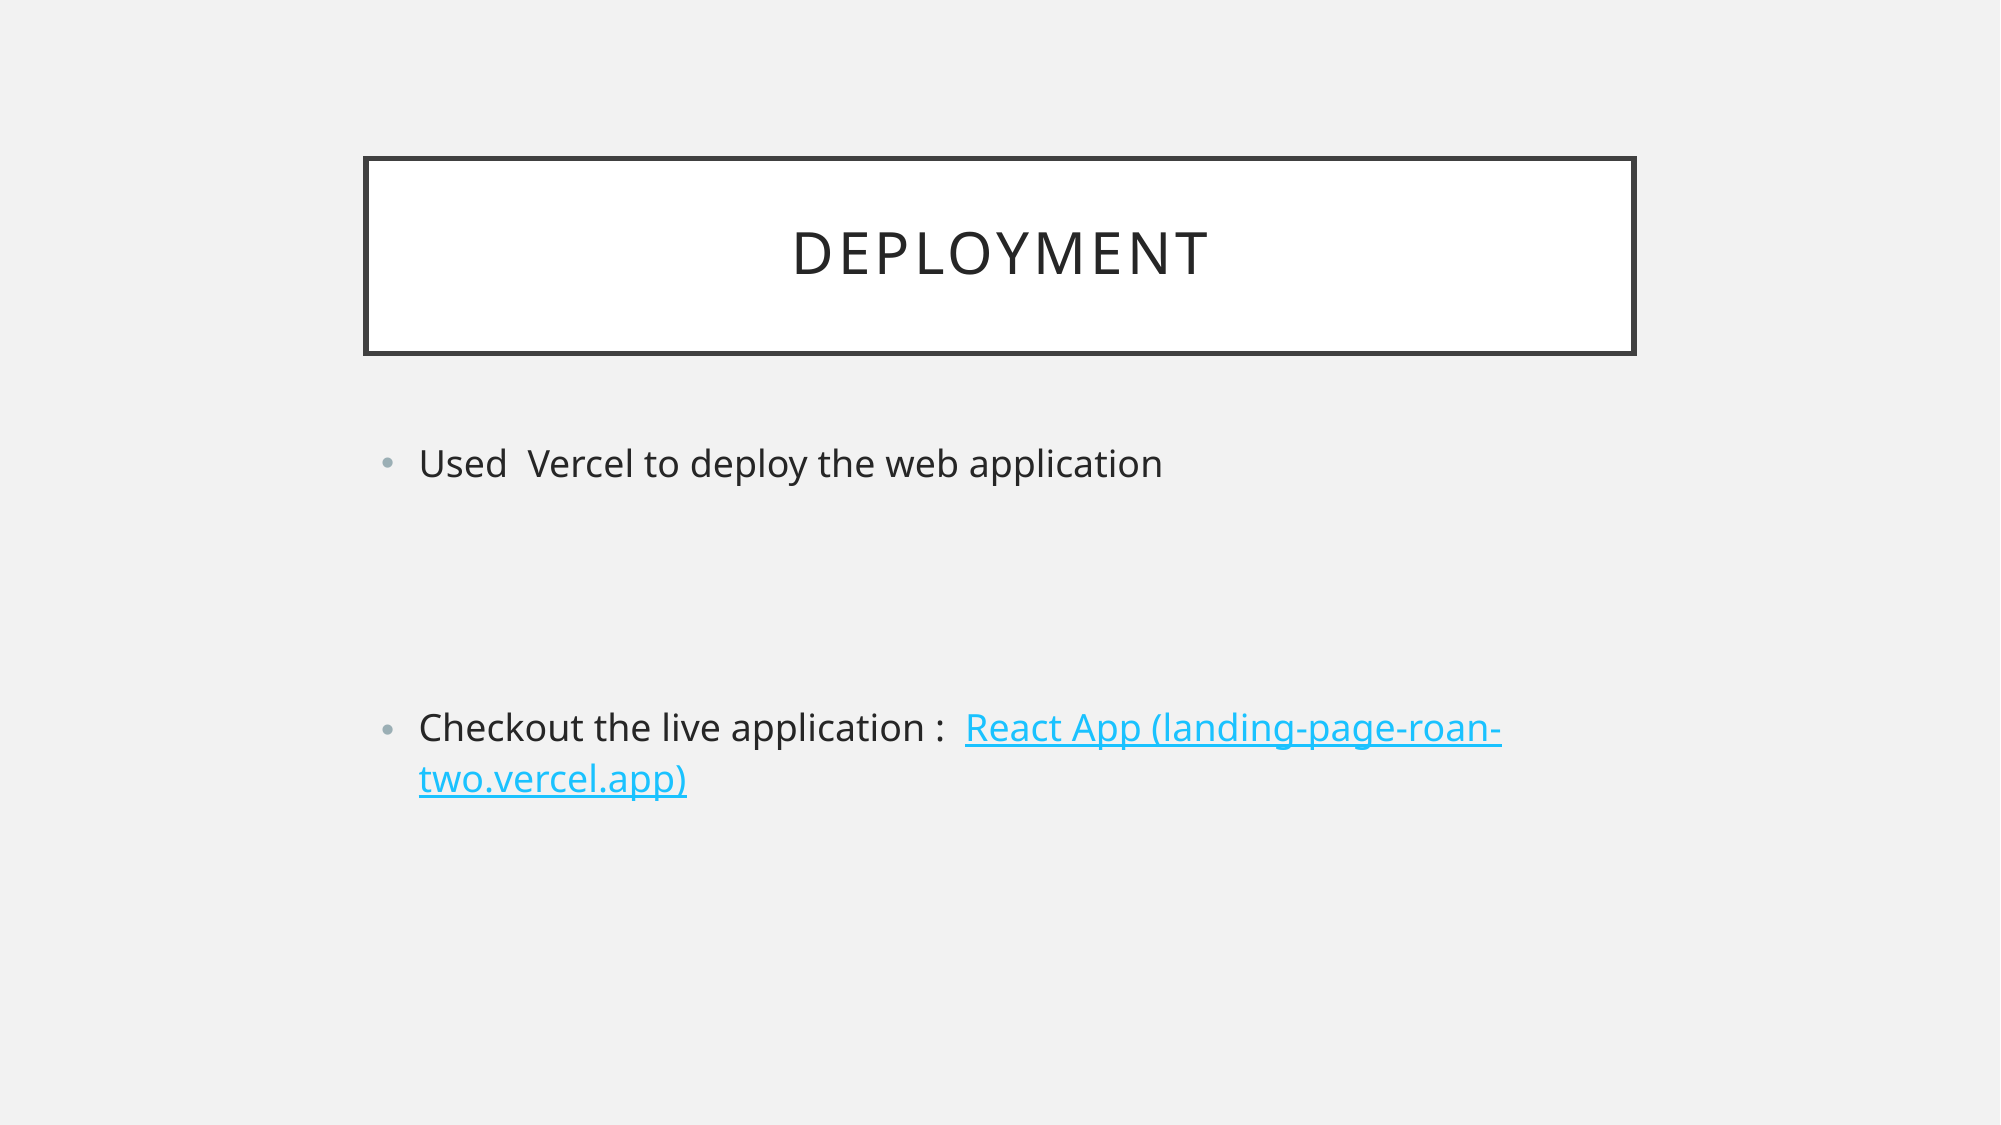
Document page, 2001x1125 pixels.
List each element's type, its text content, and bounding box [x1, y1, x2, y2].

title Deployment [363, 156, 1637, 356]
list Used Vercel to deploy the web application Checkout the live application : React App (landing-page-roan-two.vercel.app) [366, 432, 1634, 942]
